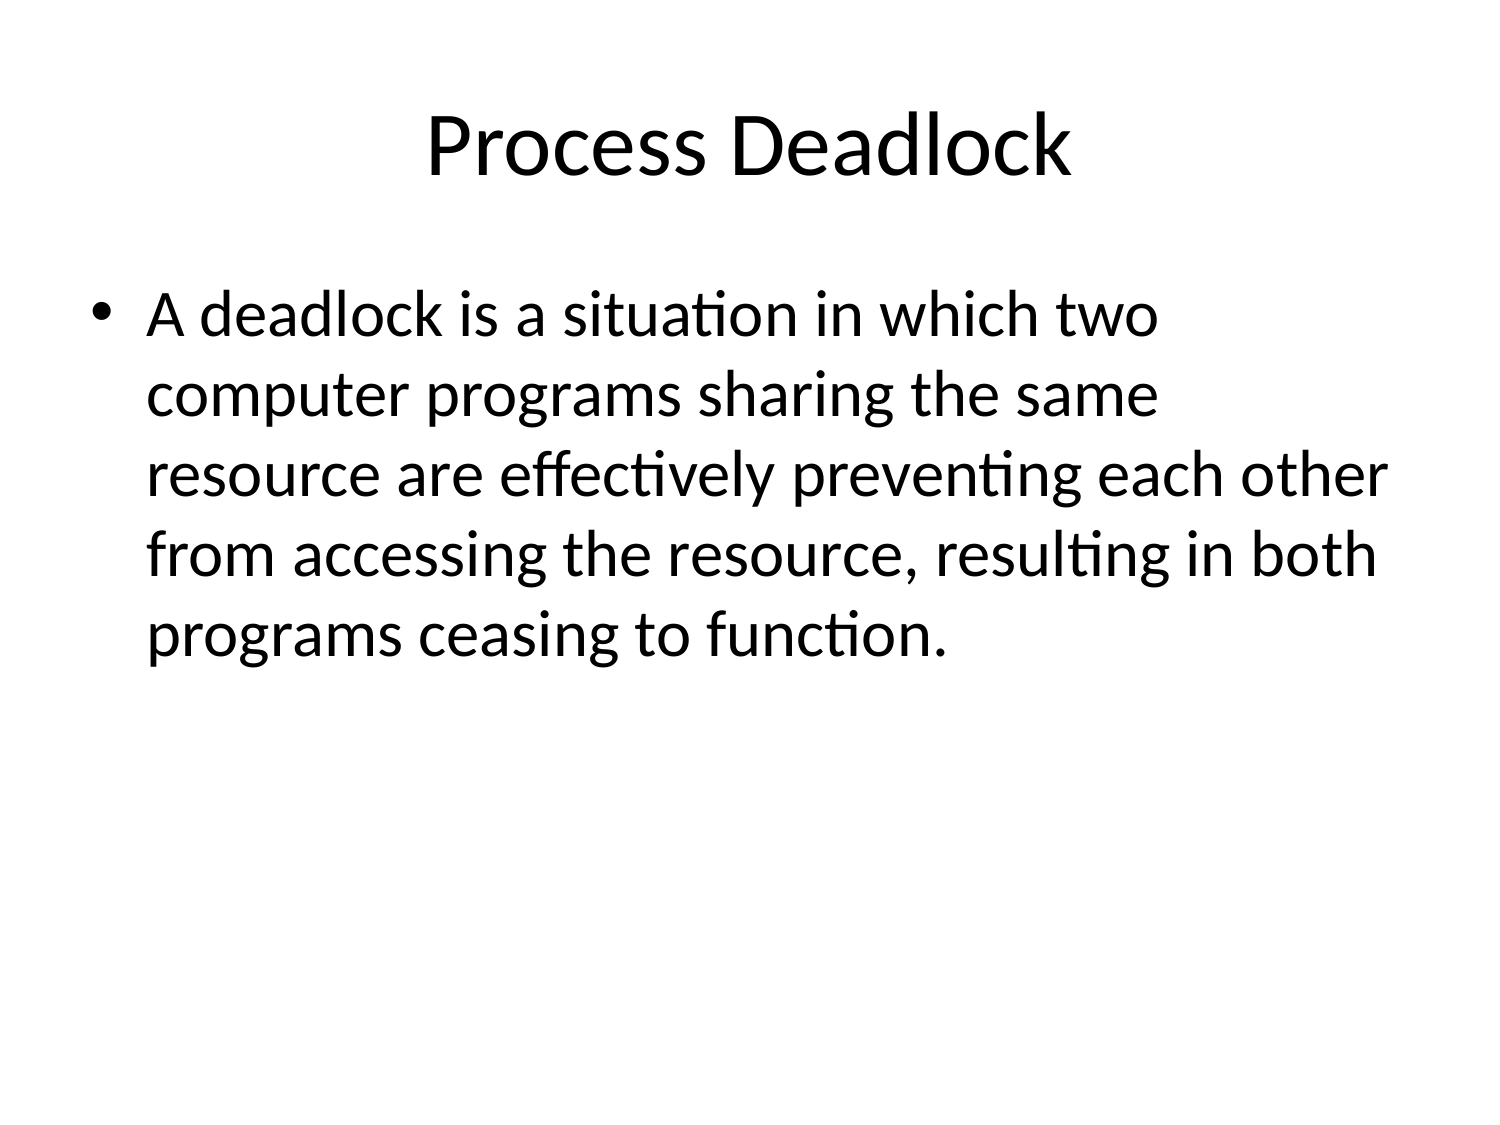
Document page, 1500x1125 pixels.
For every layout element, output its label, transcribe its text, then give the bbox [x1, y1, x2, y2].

title Process Deadlock [75, 45, 1425, 233]
list A deadlock is a situation in which two computer programs sharing the same resource are effectively preventing each other from accessing the resource, resulting in both programs ceasing to function. [75, 262, 1425, 1005]
